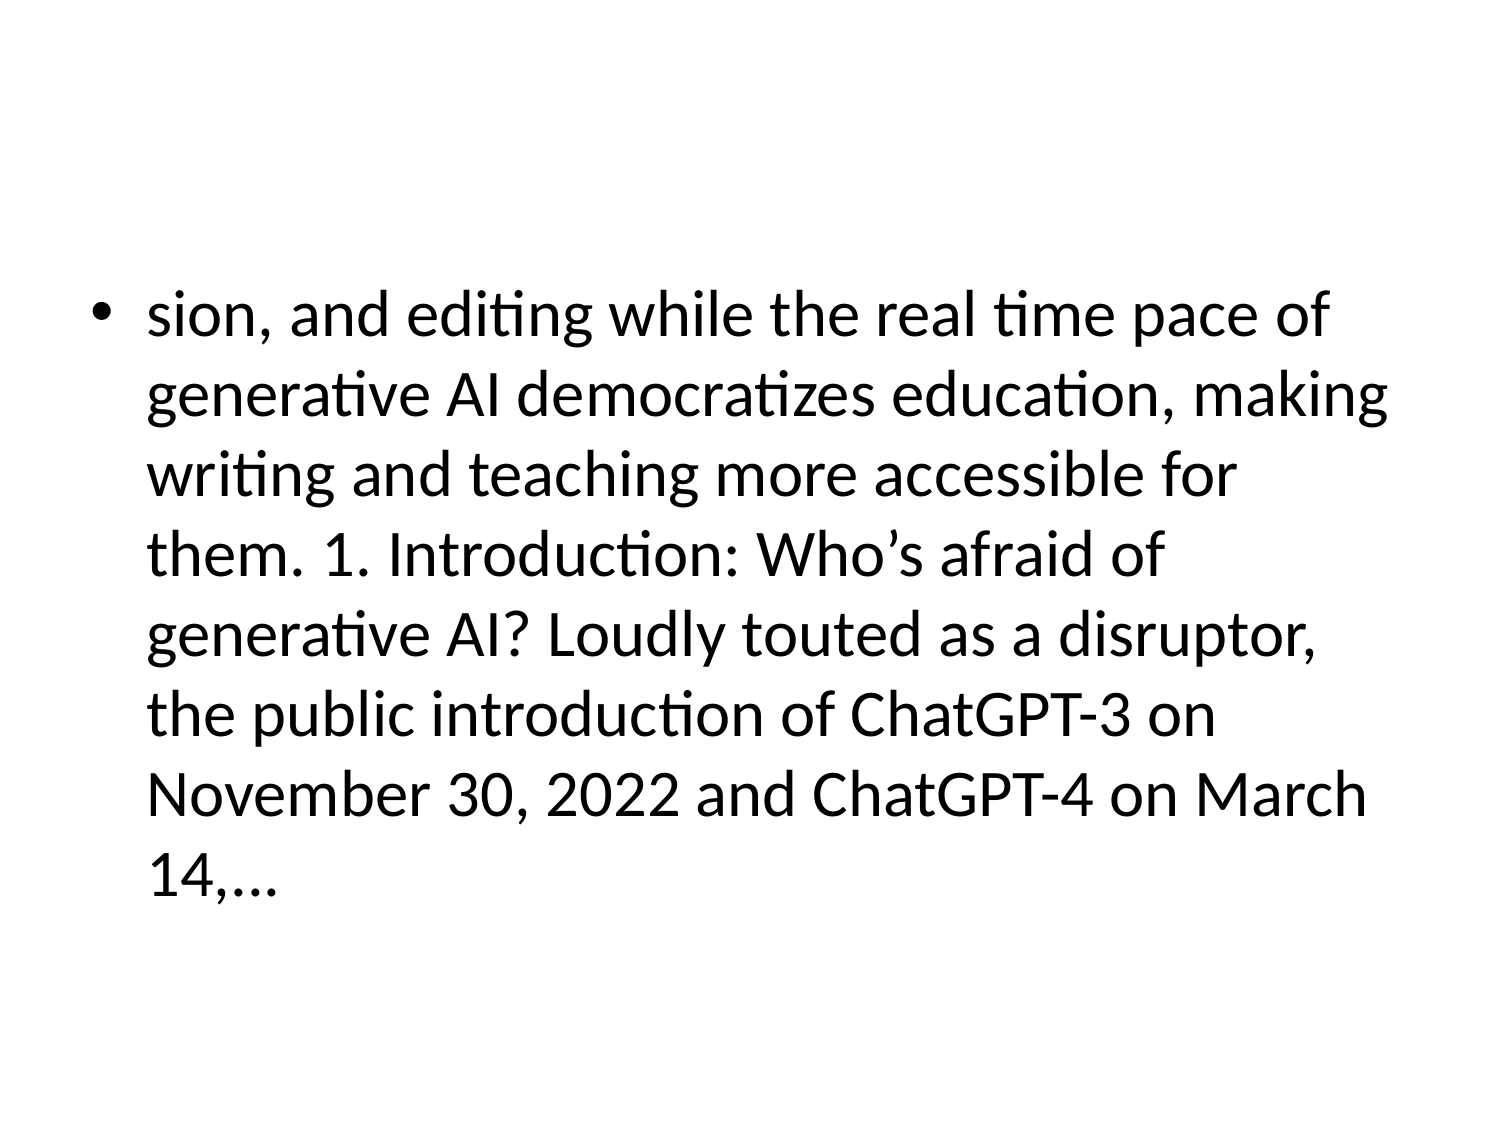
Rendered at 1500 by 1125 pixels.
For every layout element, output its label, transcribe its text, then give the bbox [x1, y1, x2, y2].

list sion, and editing while the real time pace of generative AI democratizes education, making writing and teaching more accessible for them. 1. Introduction: Who’s afraid of generative AI? Loudly touted as a disruptor, the public introduction of ChatGPT-3 on November 30, 2022 and ChatGPT-4 on March 14,... [75, 262, 1425, 1005]
